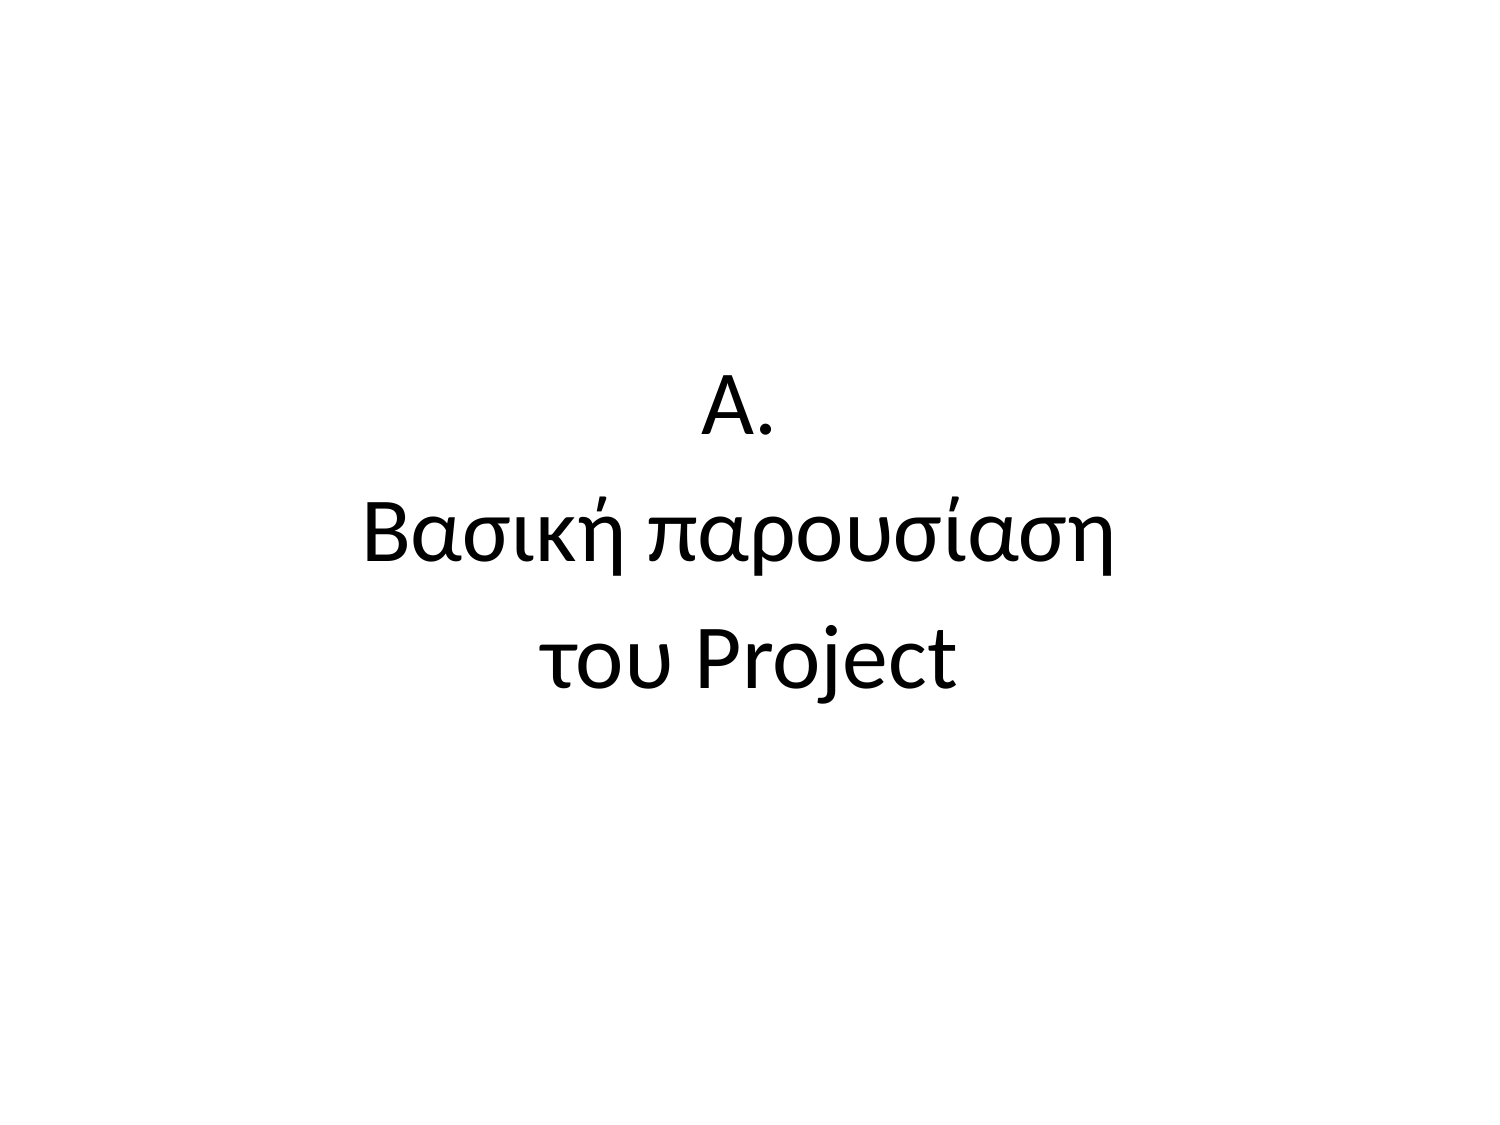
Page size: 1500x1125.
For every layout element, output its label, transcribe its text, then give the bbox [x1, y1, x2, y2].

text_box Α. Βασική παρουσίαση του Project [74, 45, 1425, 1005]
